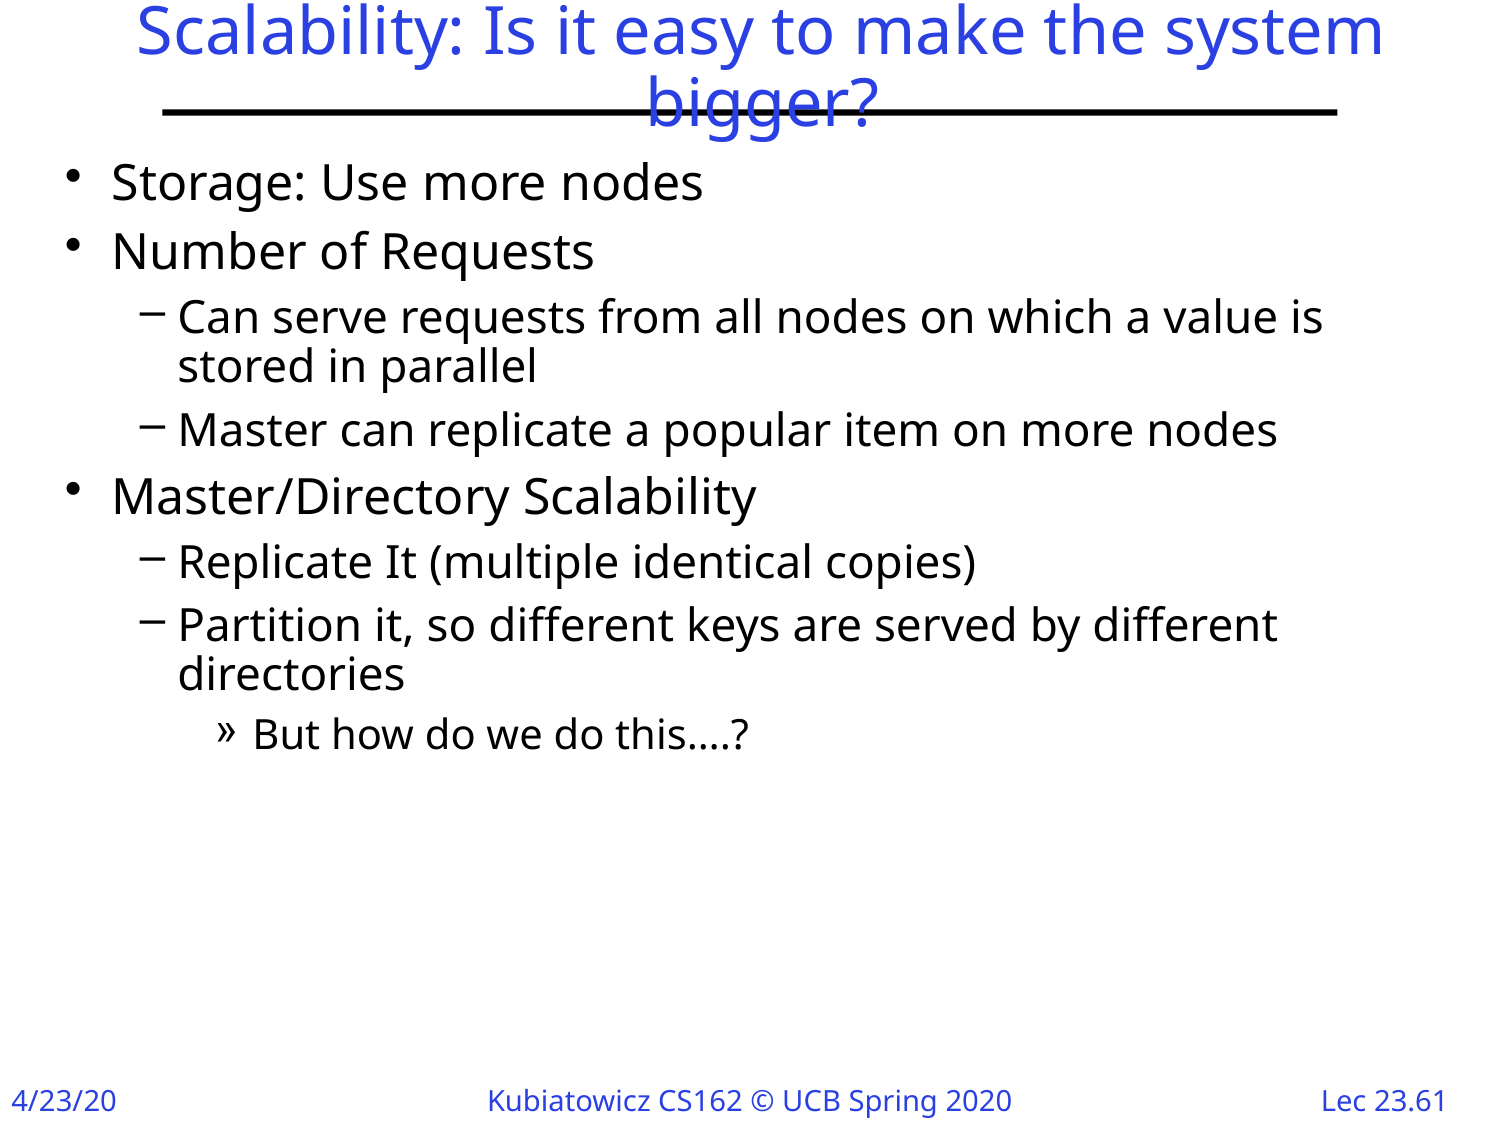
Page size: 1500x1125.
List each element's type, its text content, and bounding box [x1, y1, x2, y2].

title Scalability: Is it easy to make the system bigger? [24, 24, 1500, 113]
list Storage: Use more nodes Number of Requests Can serve requests from all nodes on which a value is stored in parallel Master can replicate a popular item on more nodes Master/Directory Scalability Replicate It (multiple identical copies) Partition it, so different keys are served by different directories But how do we do this….? [50, 149, 1350, 988]
